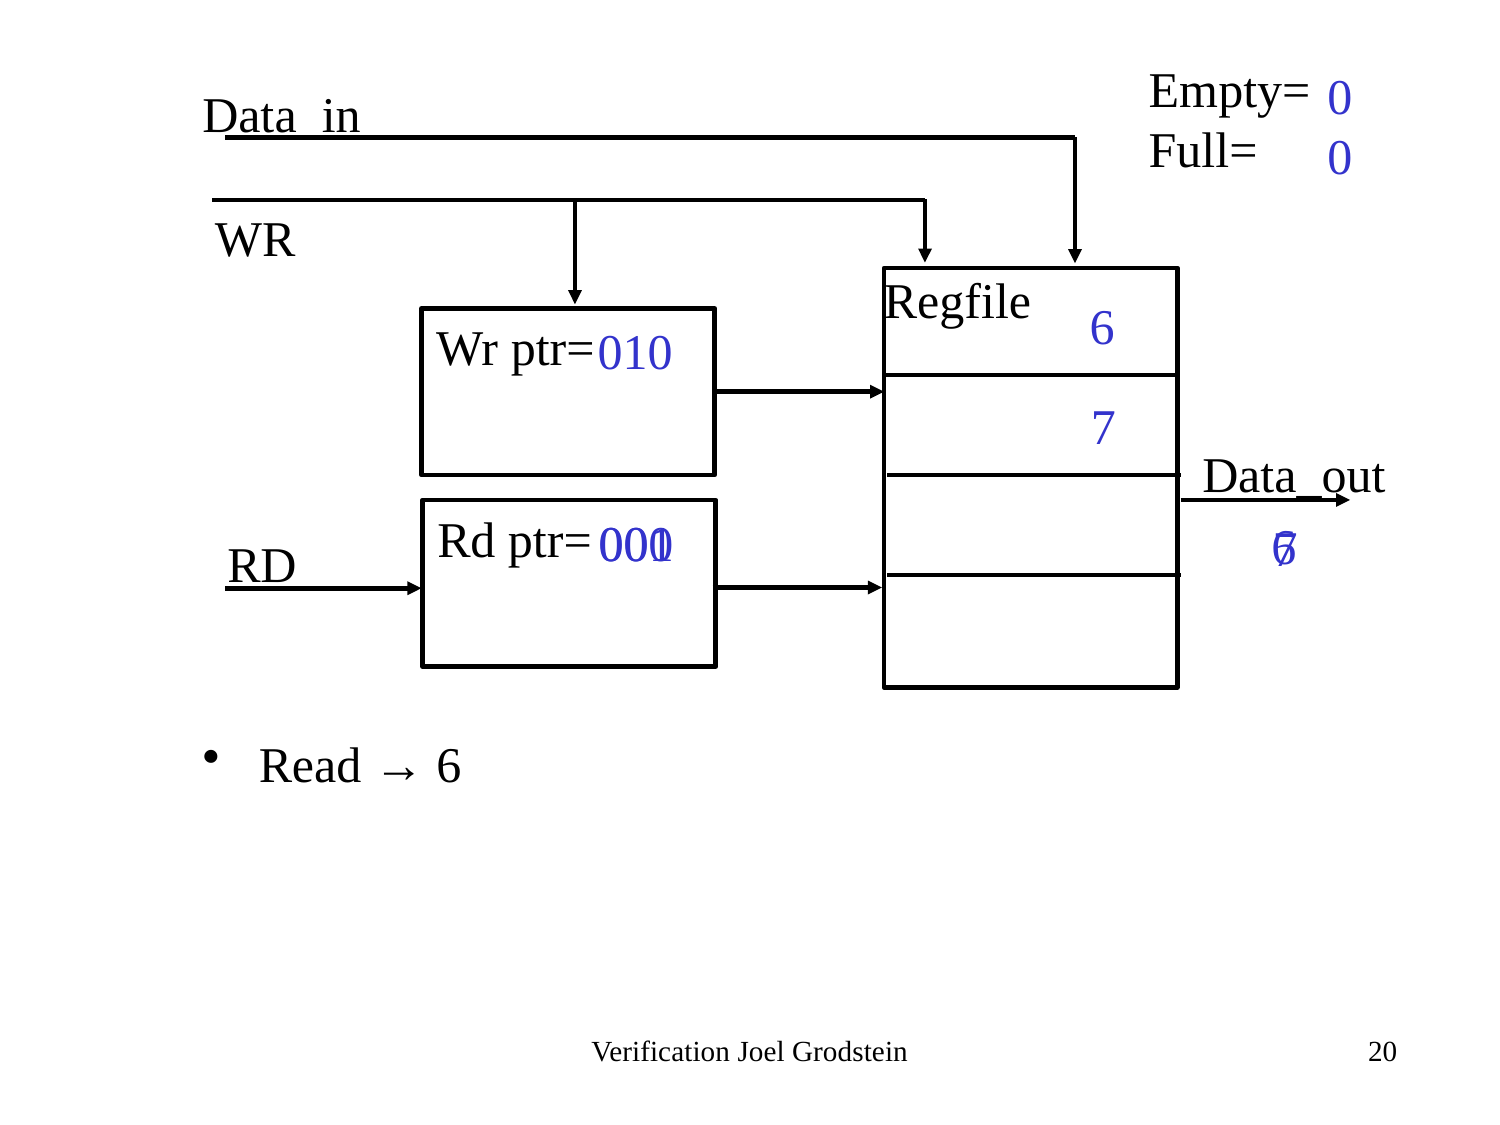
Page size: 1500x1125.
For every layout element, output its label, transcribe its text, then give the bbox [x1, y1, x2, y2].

text_box 7 [1076, 386, 1146, 462]
text_box 010 [582, 312, 715, 388]
text_box Rd ptr= [422, 500, 716, 667]
text_box 0 0 [1312, 57, 1388, 193]
text_box Empty= Full= [1134, 49, 1350, 185]
text_box WR [199, 199, 338, 274]
list Read → 6 [187, 725, 1425, 1039]
text_box 7 [1257, 509, 1328, 585]
footer Verification Joel Grodstein [512, 1024, 988, 1101]
text_box Regfile [884, 268, 1178, 374]
text_box Data_in [187, 74, 425, 150]
text_box Data_out [1187, 434, 1450, 510]
text_box 001 [583, 504, 716, 579]
text_box Regfile [884, 381, 1178, 688]
text_box 6 [1074, 286, 1145, 362]
text_box RD [212, 524, 325, 600]
text_box Wr ptr= [421, 308, 715, 475]
